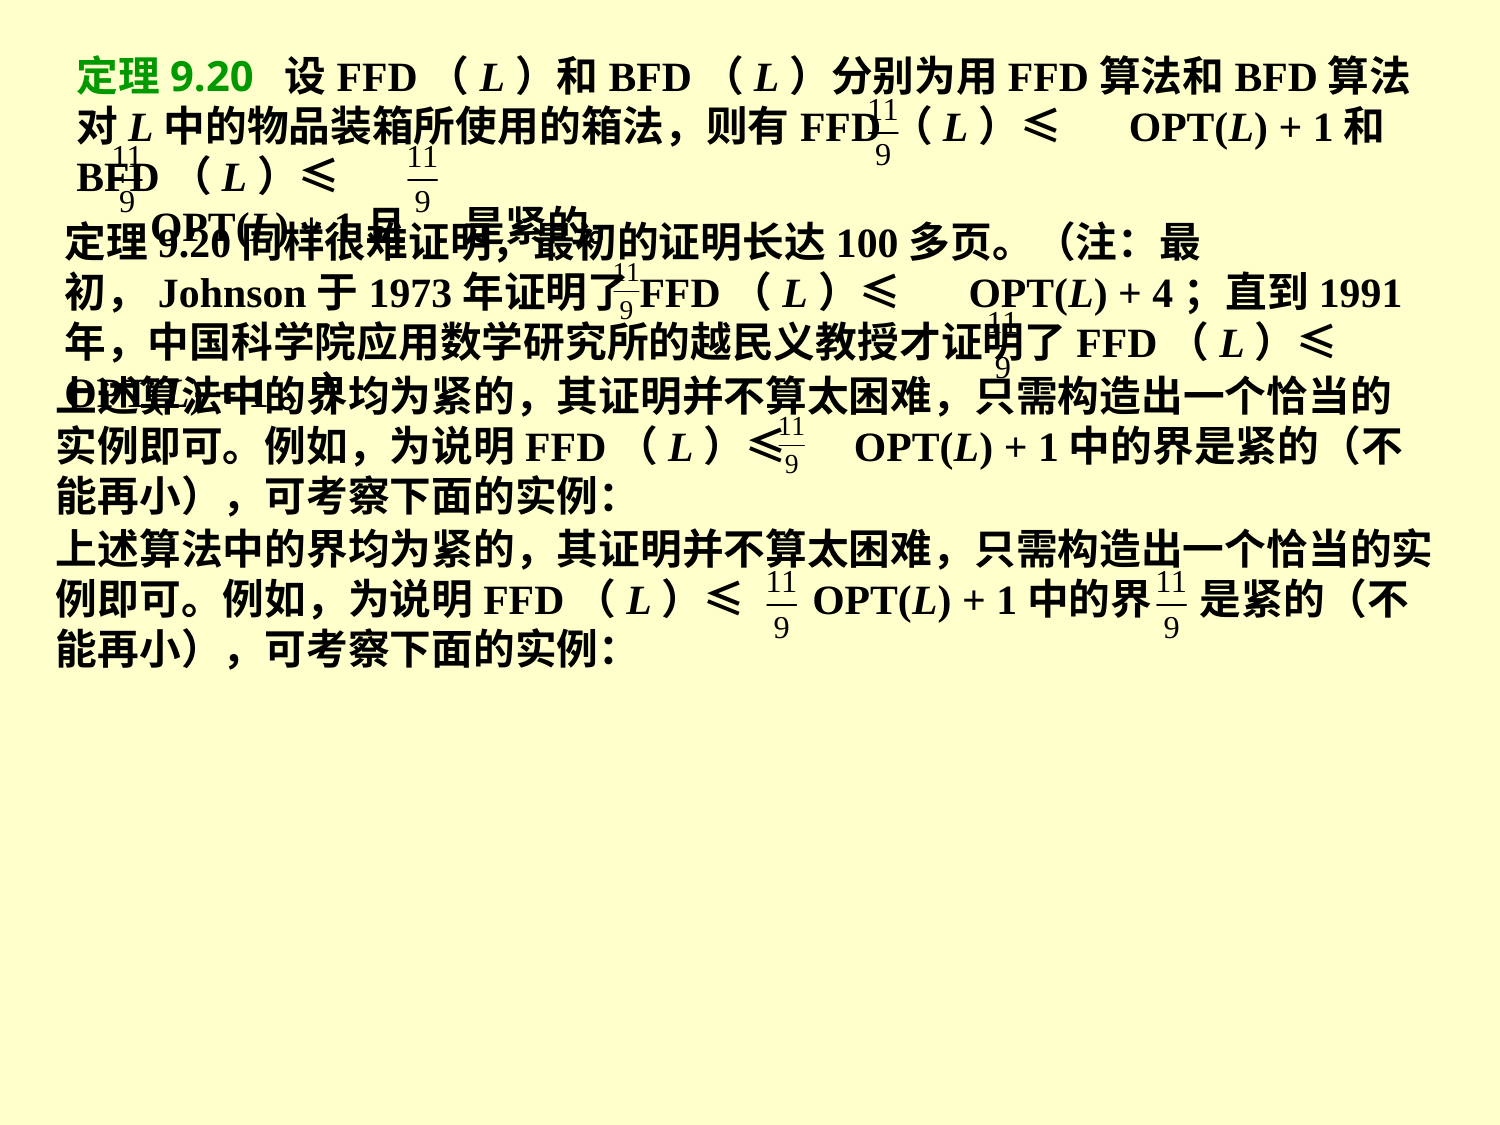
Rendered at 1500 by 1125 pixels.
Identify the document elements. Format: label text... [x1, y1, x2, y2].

text_box 上述算法中的界均为紧的，其证明并不算太困难，只需构造出一个恰当的实例即可。例如，为说明FFD（L）≤ OPT(L) + 1中的界是紧的（不能再小），可考察下面的实例： [41, 362, 1439, 513]
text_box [61, 42, 1459, 221]
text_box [40, 515, 1451, 681]
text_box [49, 207, 1436, 387]
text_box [774, 408, 810, 480]
